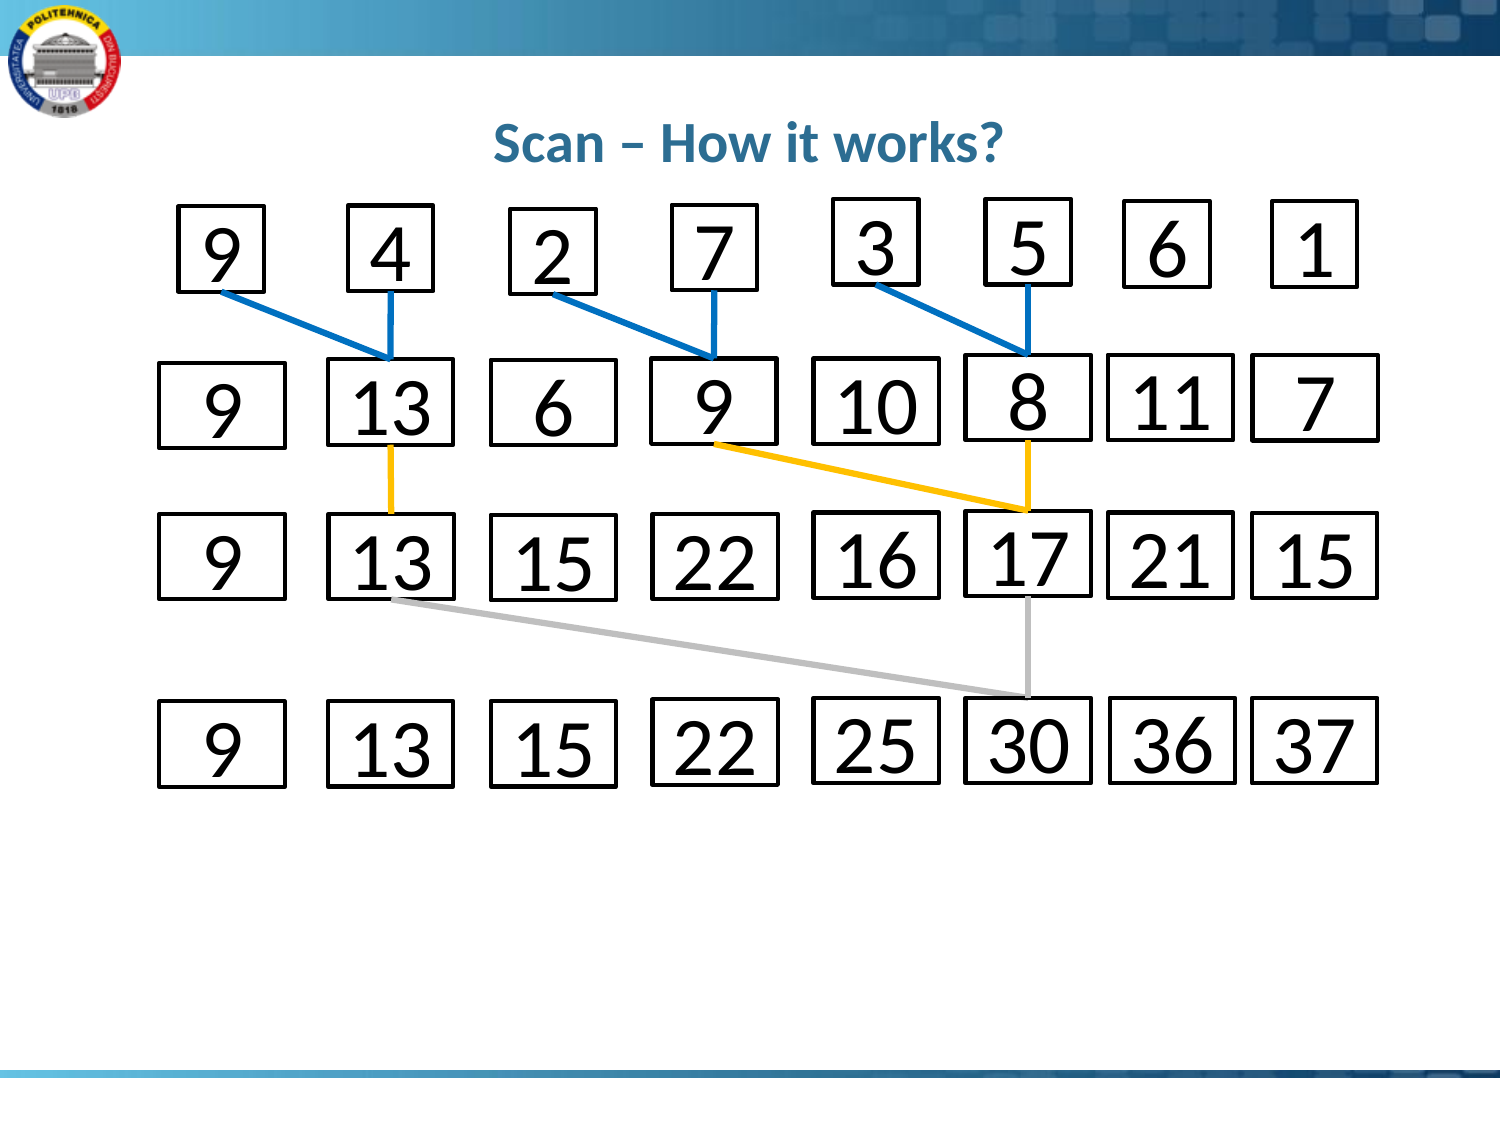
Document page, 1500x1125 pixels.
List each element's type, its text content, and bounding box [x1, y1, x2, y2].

text_box 36 [1108, 696, 1237, 785]
text_box 37 [1250, 696, 1379, 785]
text_box 22 [650, 705, 780, 787]
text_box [221, 291, 390, 360]
text_box 25 [811, 705, 941, 785]
text_box 8 [963, 353, 1093, 442]
picture [0, 1070, 1500, 1078]
text_box 10 [811, 356, 941, 442]
text_box 15 [489, 705, 618, 789]
text_box 1 [1270, 199, 1359, 289]
text_box 3 [831, 197, 921, 287]
text_box 5 [983, 197, 1073, 287]
text_box 9 [649, 356, 779, 446]
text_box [875, 284, 1027, 356]
text_box 2 [508, 207, 598, 296]
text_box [390, 599, 1025, 699]
text_box 6 [489, 358, 618, 447]
text_box 16 [811, 519, 941, 597]
text_box 17 [963, 509, 1093, 598]
text_box 9 [157, 512, 287, 601]
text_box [552, 293, 710, 359]
text_box 15 [1250, 511, 1379, 600]
text_box 9 [157, 699, 287, 789]
text_box 13 [326, 699, 455, 789]
text_box 9 [176, 204, 266, 294]
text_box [713, 443, 1025, 511]
text_box 22 [650, 512, 780, 597]
text_box 13 [326, 512, 456, 601]
text_box 9 [157, 361, 287, 450]
text_box 30 [963, 696, 1093, 785]
text_box 7 [670, 203, 759, 292]
text_box 11 [1106, 353, 1235, 442]
text_box 4 [346, 203, 435, 293]
title Scan – How it works? [51, 102, 1449, 178]
text_box 15 [489, 513, 618, 597]
text_box 6 [1122, 199, 1212, 289]
picture [0, 0, 1500, 118]
text_box 21 [1106, 510, 1235, 600]
text_box 13 [326, 357, 455, 447]
text_box 7 [1250, 353, 1380, 443]
